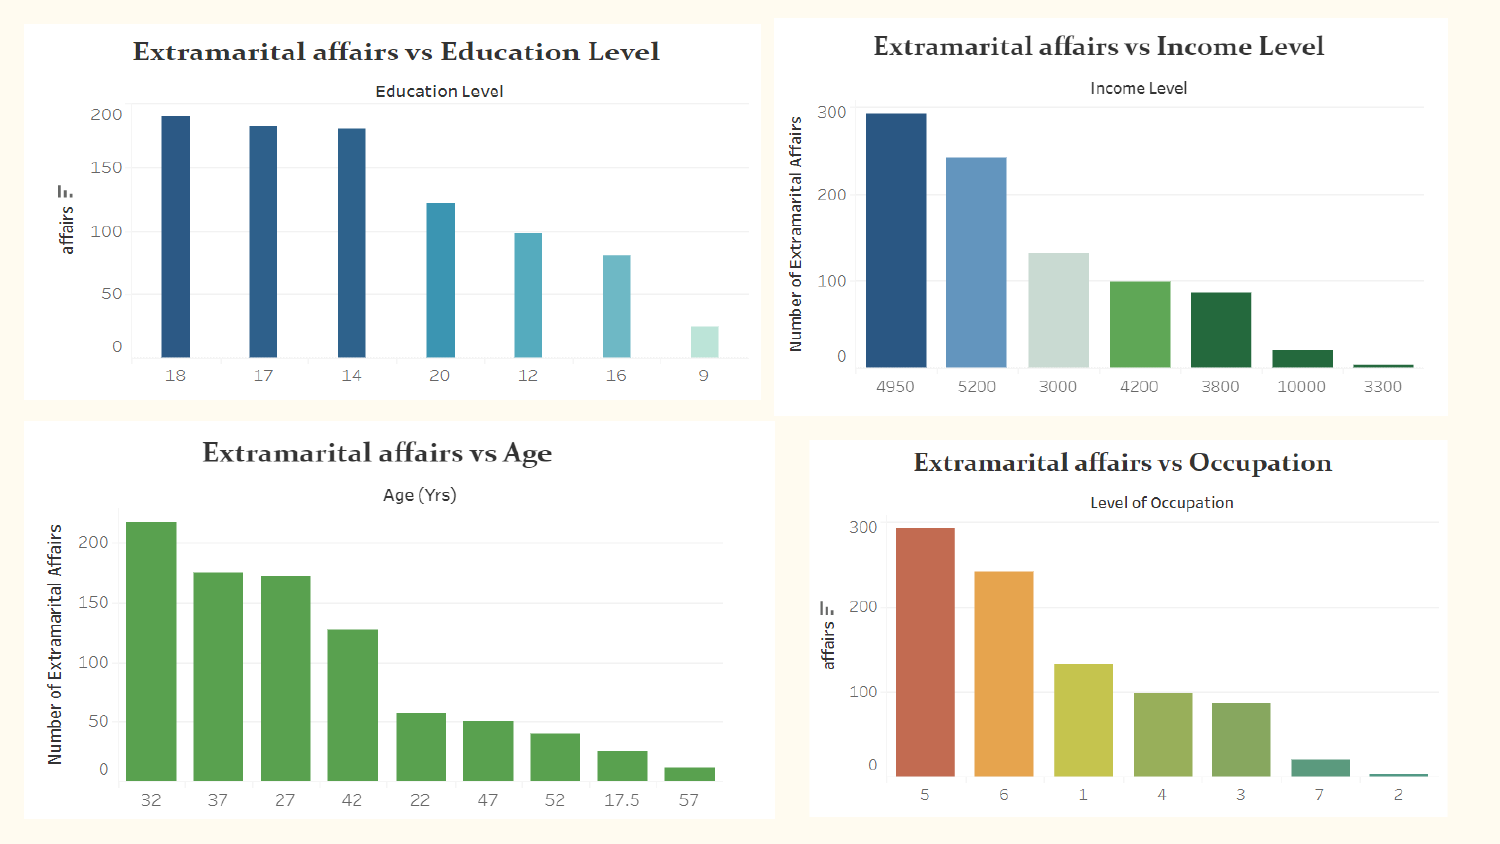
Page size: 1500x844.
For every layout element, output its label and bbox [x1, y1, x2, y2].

picture [24, 24, 761, 400]
picture [774, 18, 1448, 416]
picture [809, 440, 1448, 817]
picture [24, 421, 775, 819]
